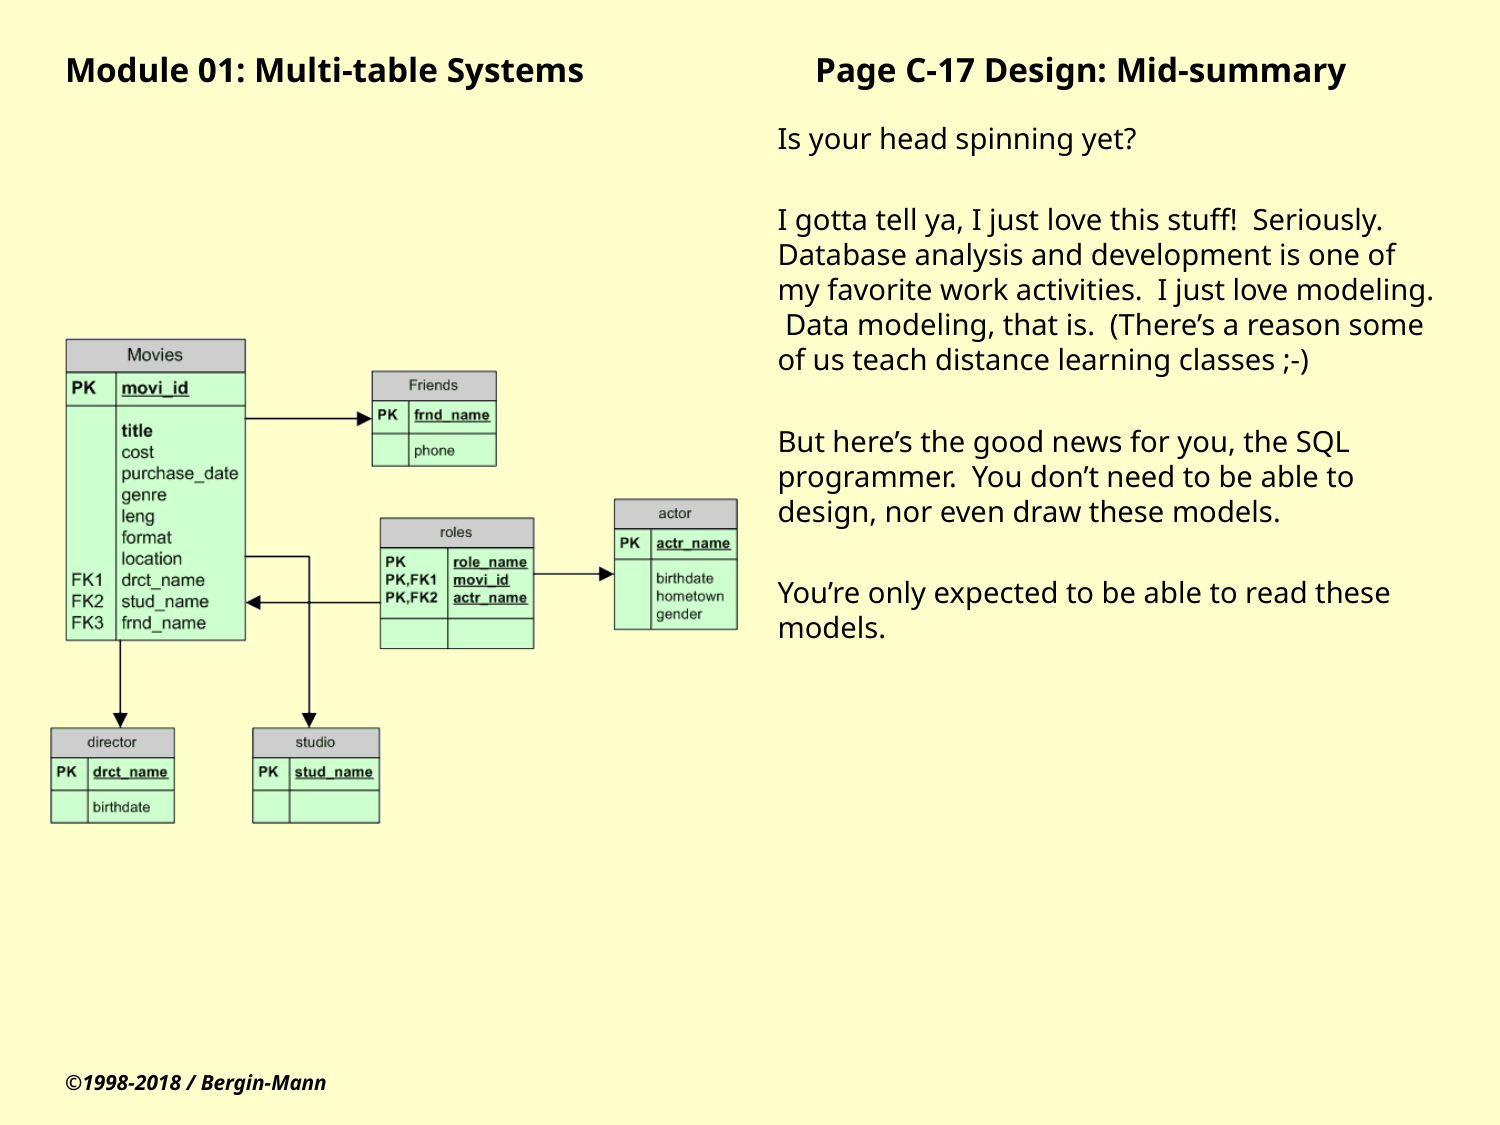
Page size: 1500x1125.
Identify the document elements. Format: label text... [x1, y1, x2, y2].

slide_number ©1998-2018 / Bergin-Mann [50, 1062, 425, 1100]
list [49, 338, 738, 824]
list Is your head spinning yet? I gotta tell ya, I just love this stuff! Seriously. Database analysis and development is one of my favorite work activities. I just love modeling. Data modeling, that is. (There’s a reason some of us teach distance learning classes ;-) But here’s the good news for you, the SQL programmer. You don’t need to be able to design, nor even draw these models. You’re only expected to be able to read these models. [762, 112, 1450, 1050]
title Module 01: Multi-table Systems Page C-17 Design: Mid-summary [50, 37, 1450, 100]
